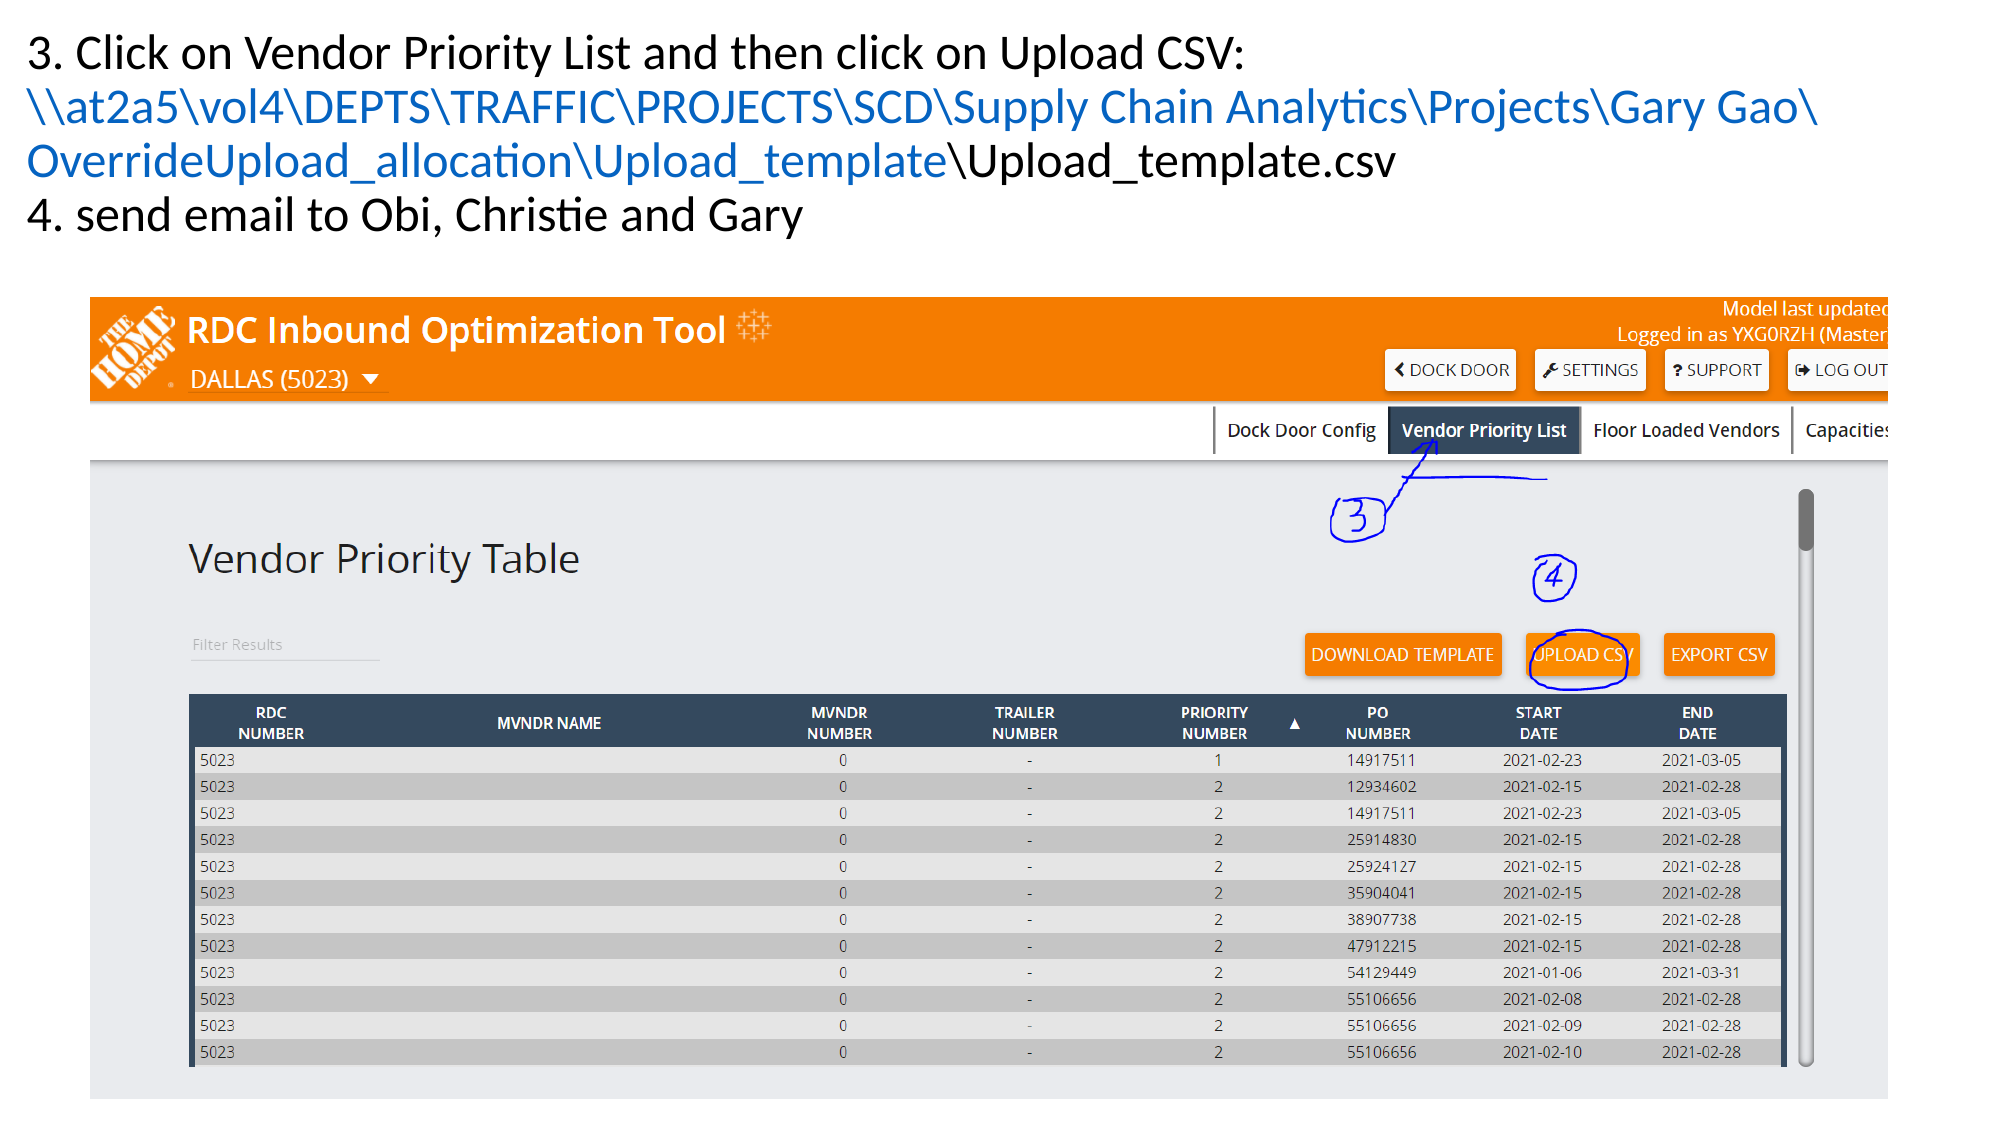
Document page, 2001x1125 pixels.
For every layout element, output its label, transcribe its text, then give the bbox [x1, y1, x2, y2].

title 3. Click on Vendor Priority List and then click on Upload CSV: \\at2a5\vol4\DEPTS\TRAFFIC\PROJECTS\SCD\Supply Chain Analytics\Projects\Gary Gao\OverrideUpload_allocation\Upload_template\Upload_template.csv 4. send email to Obi, Christie and Gary [11, 25, 2000, 244]
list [90, 297, 1888, 1099]
